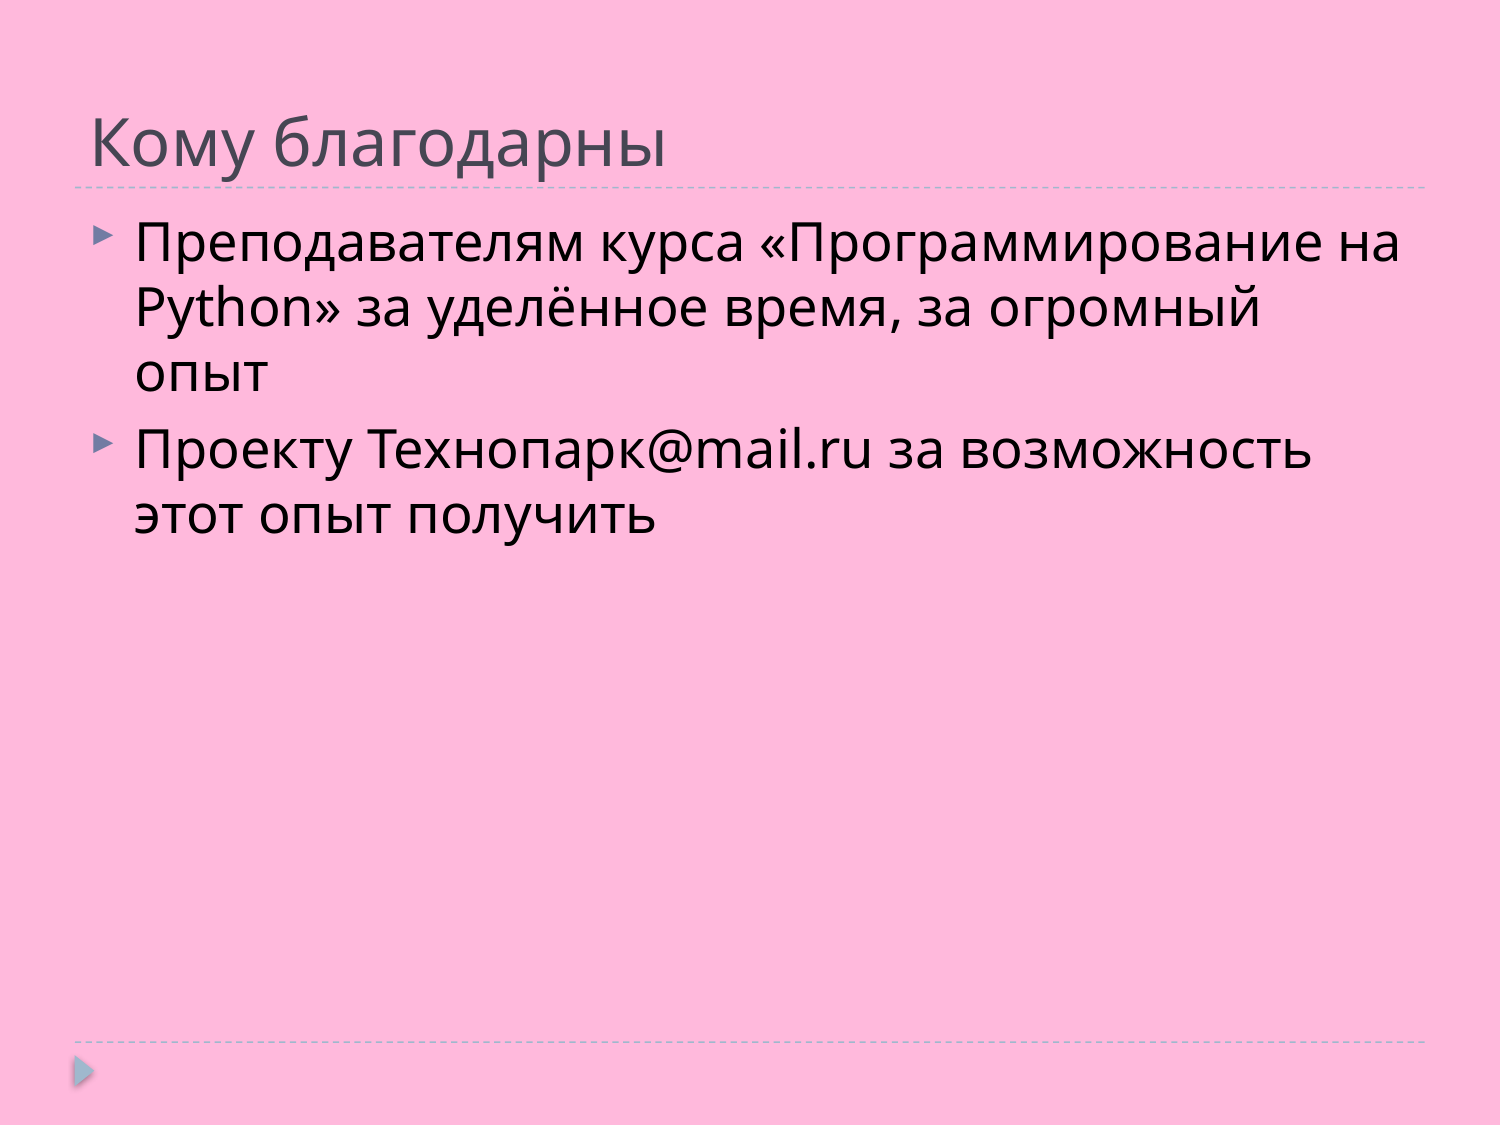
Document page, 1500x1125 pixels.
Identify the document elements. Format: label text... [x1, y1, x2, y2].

title Кому благодарны [75, 24, 1425, 188]
list Преподавателям курса «Программирование на Python» за уделённое время, за огромный опыт Проекту Технопарк@mail.ru за возможность этот опыт получить [75, 200, 1425, 1010]
